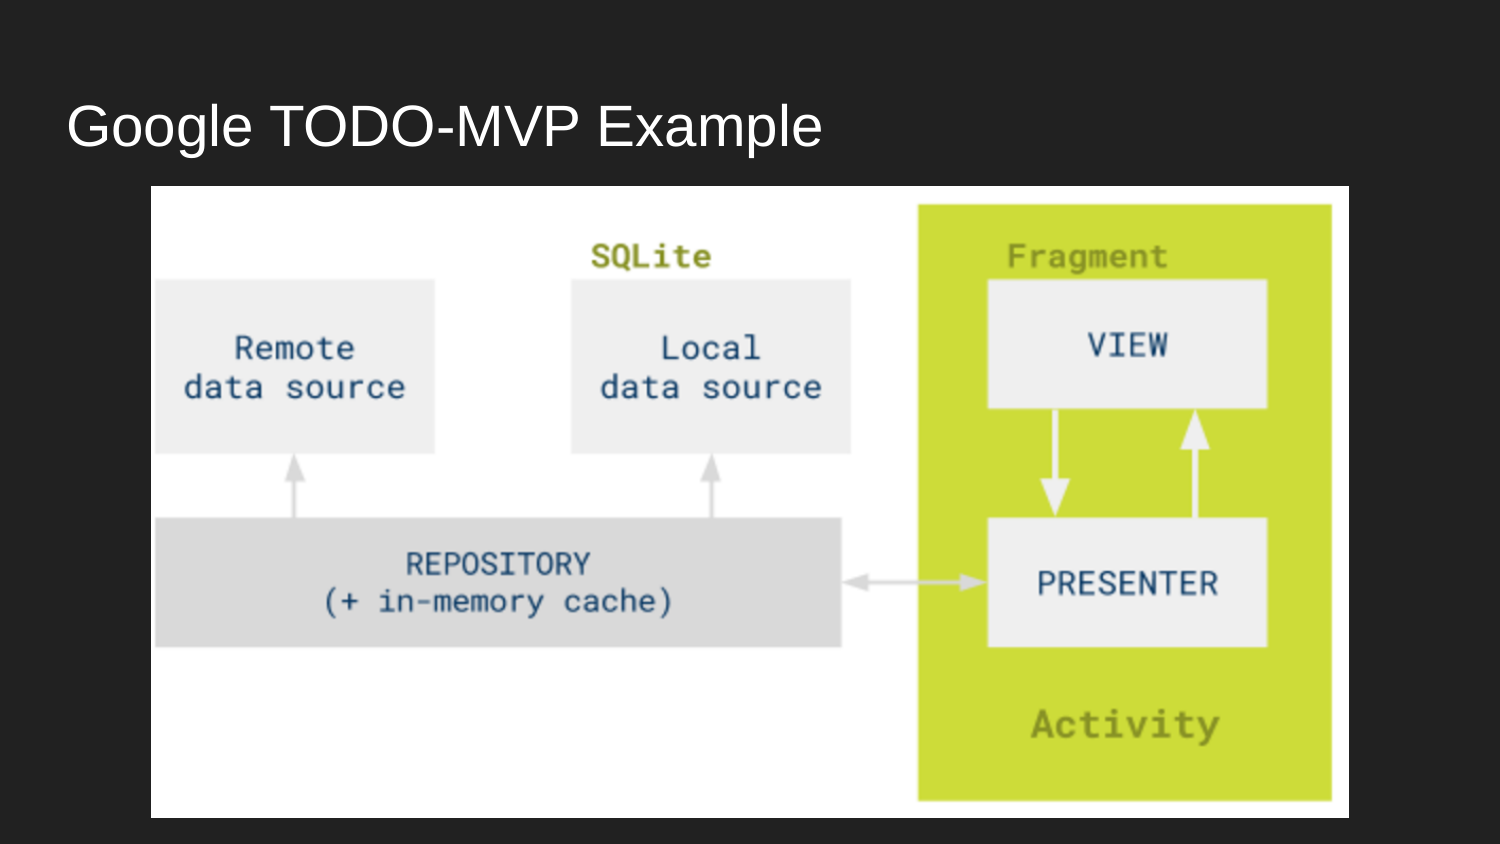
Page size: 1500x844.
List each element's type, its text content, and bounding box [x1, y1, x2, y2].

title Google TODO-MVP Example [51, 72, 1449, 167]
picture [151, 186, 1349, 818]
